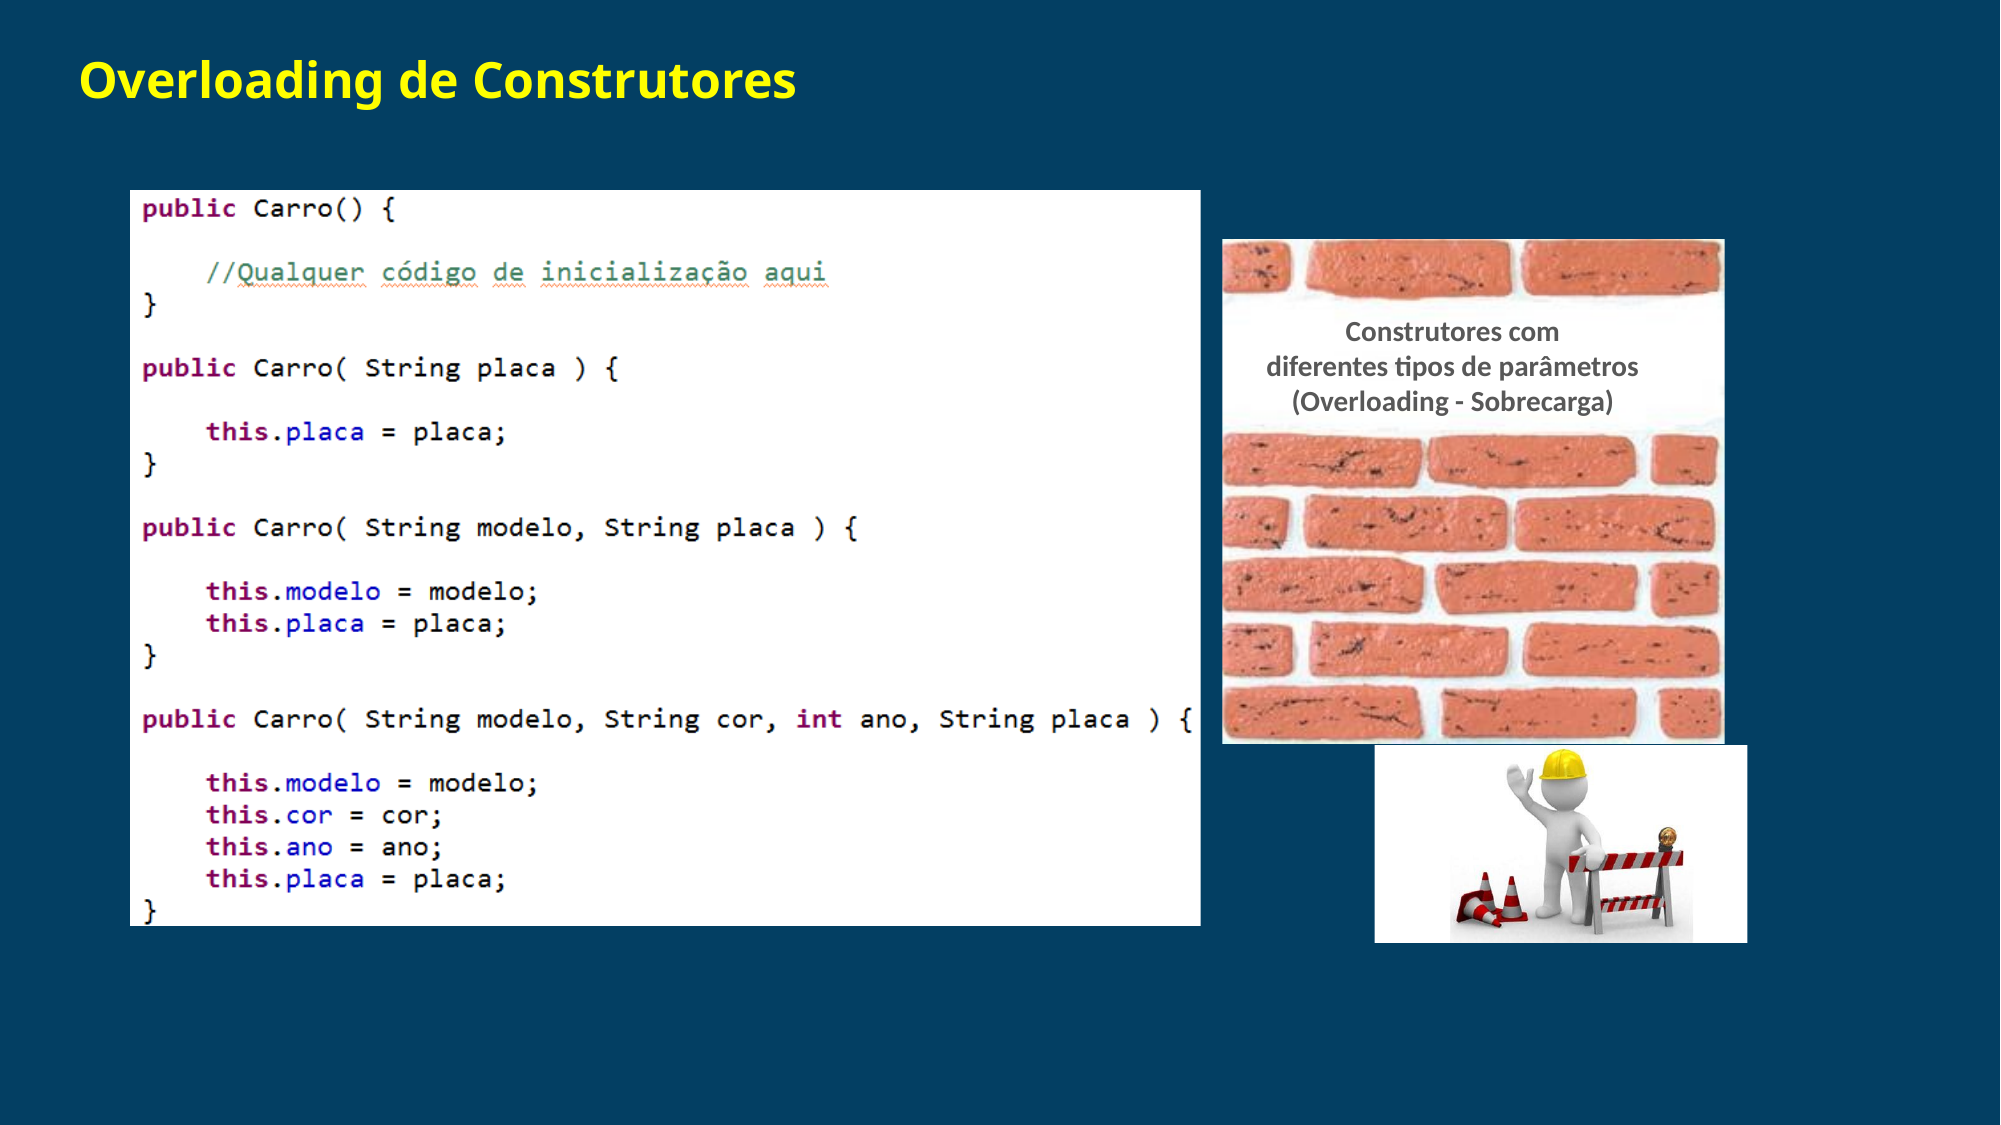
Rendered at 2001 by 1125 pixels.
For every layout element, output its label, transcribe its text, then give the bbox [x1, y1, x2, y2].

title Overloading de Construtores [76, 0, 1419, 172]
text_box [130, 190, 1748, 943]
